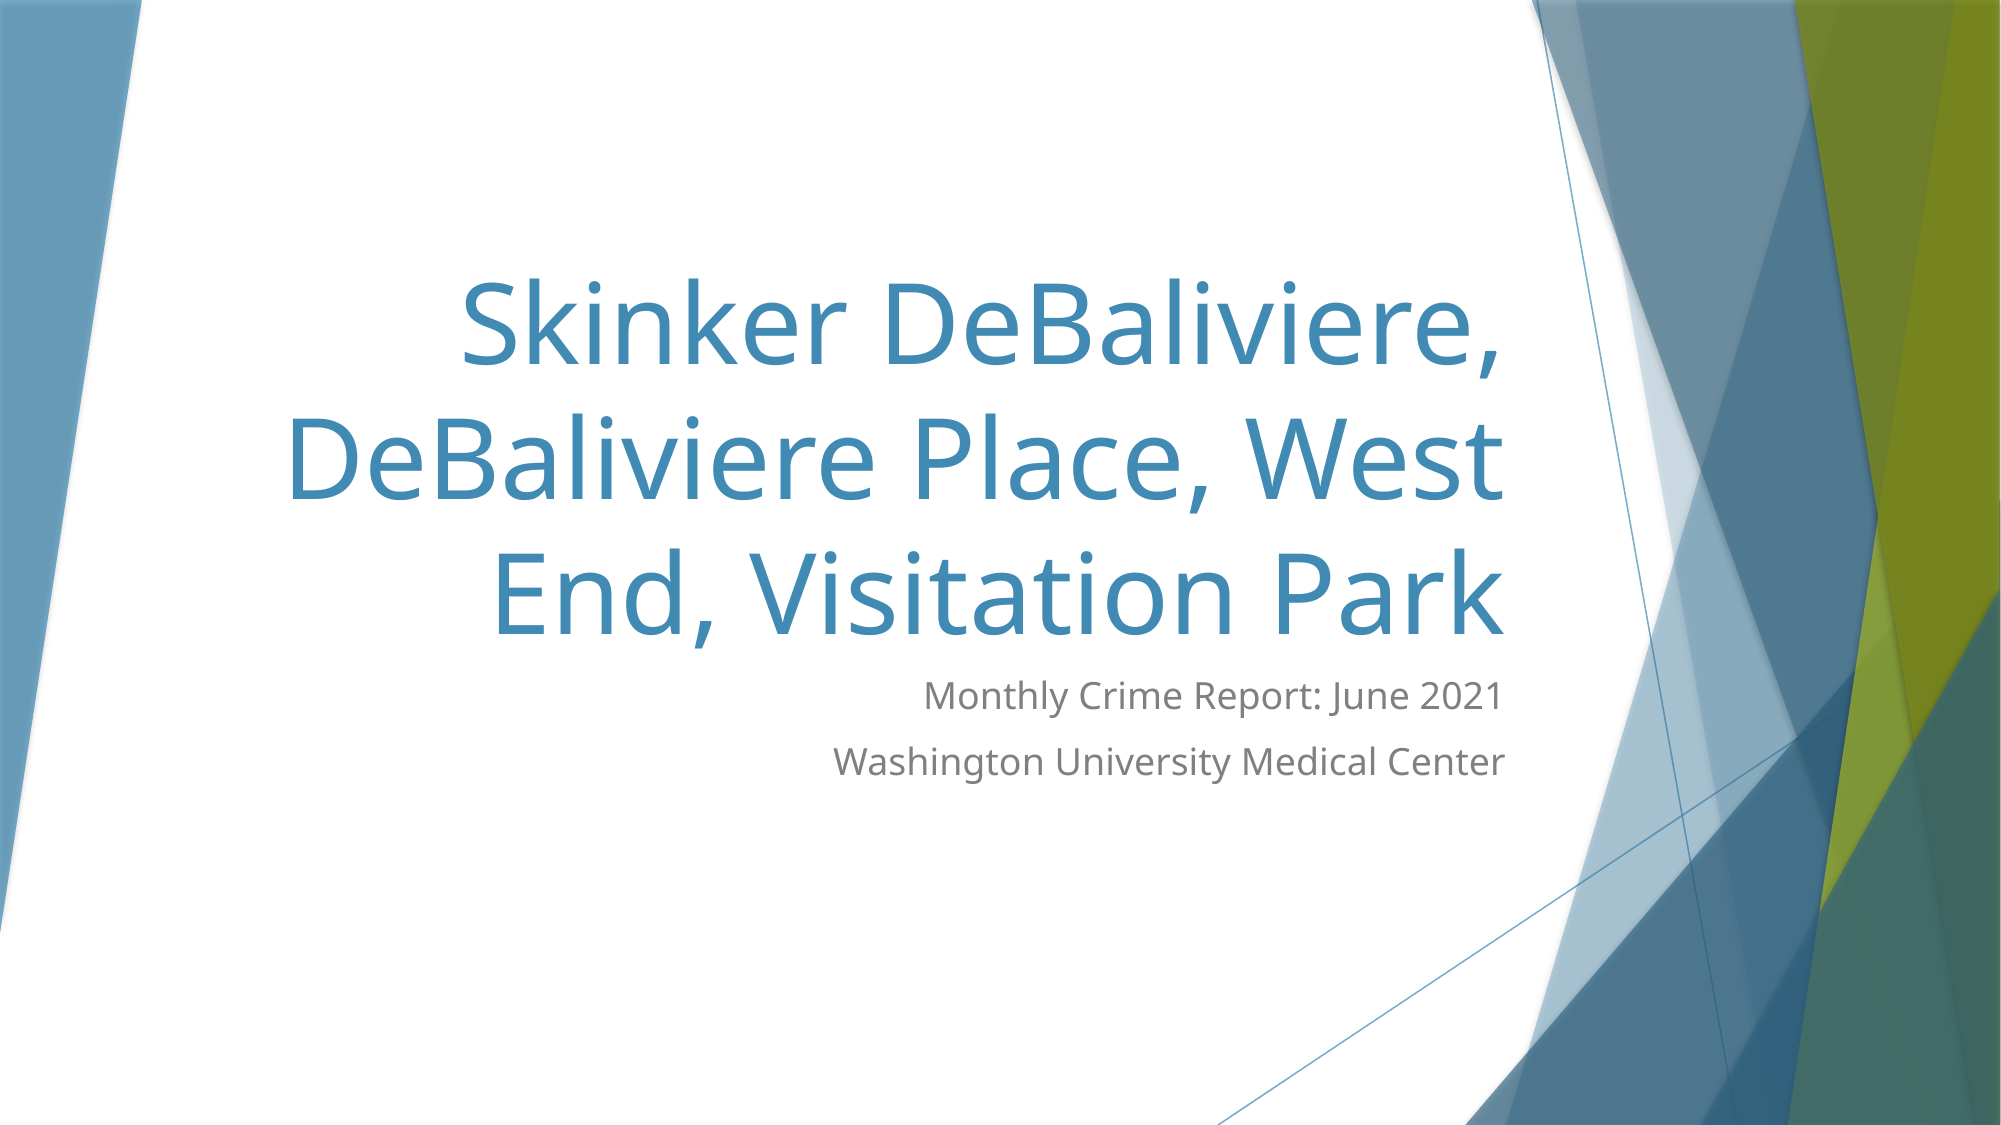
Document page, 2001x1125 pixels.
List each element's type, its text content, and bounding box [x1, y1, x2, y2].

subtitle Monthly Crime Report: June 2021 Washington University Medical Center [247, 664, 1522, 845]
title Skinker DeBaliviere, DeBaliviere Place, West End, Visitation Park [247, 394, 1522, 664]
